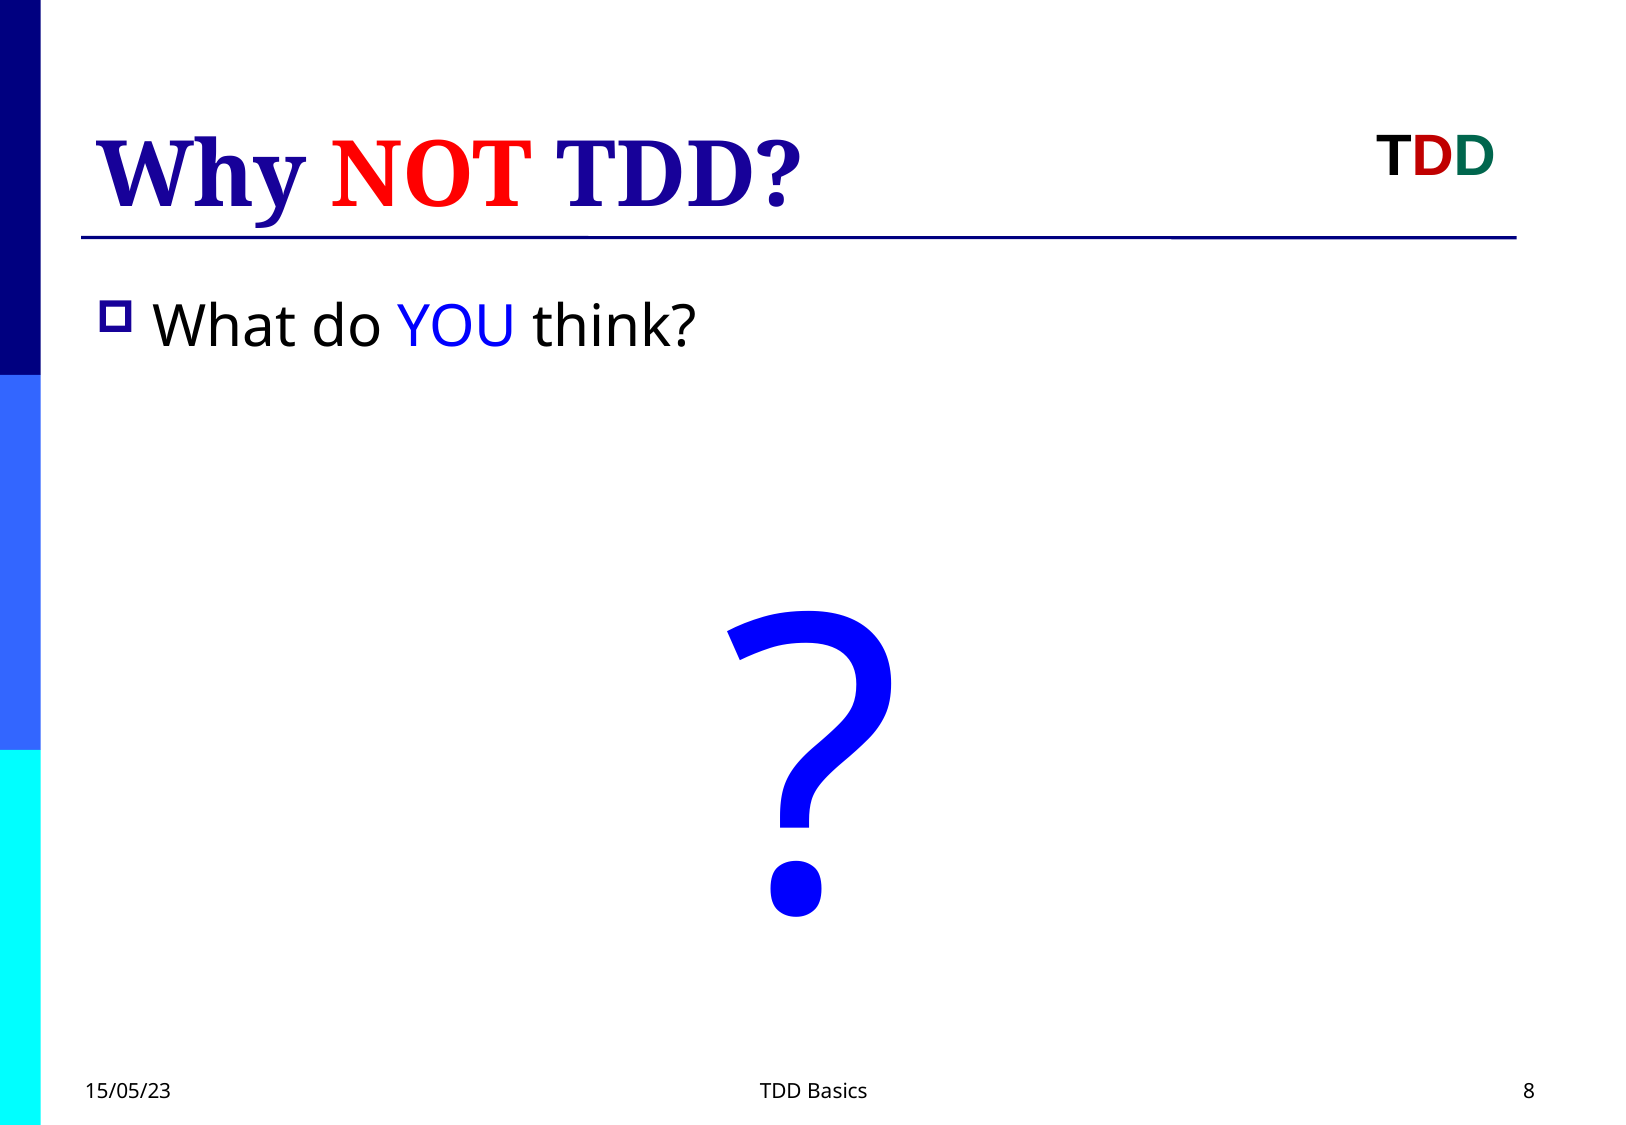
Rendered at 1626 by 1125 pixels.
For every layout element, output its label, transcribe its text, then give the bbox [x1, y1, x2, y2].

text_box TDD [1361, 109, 1511, 195]
list What do YOU think? ? [81, 262, 1544, 339]
slide_number 8 [1170, 1070, 1550, 1125]
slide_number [70, 1070, 450, 1125]
footer TDD Basics [556, 1070, 1071, 1125]
title Why NOT TDD? [81, 45, 1544, 233]
